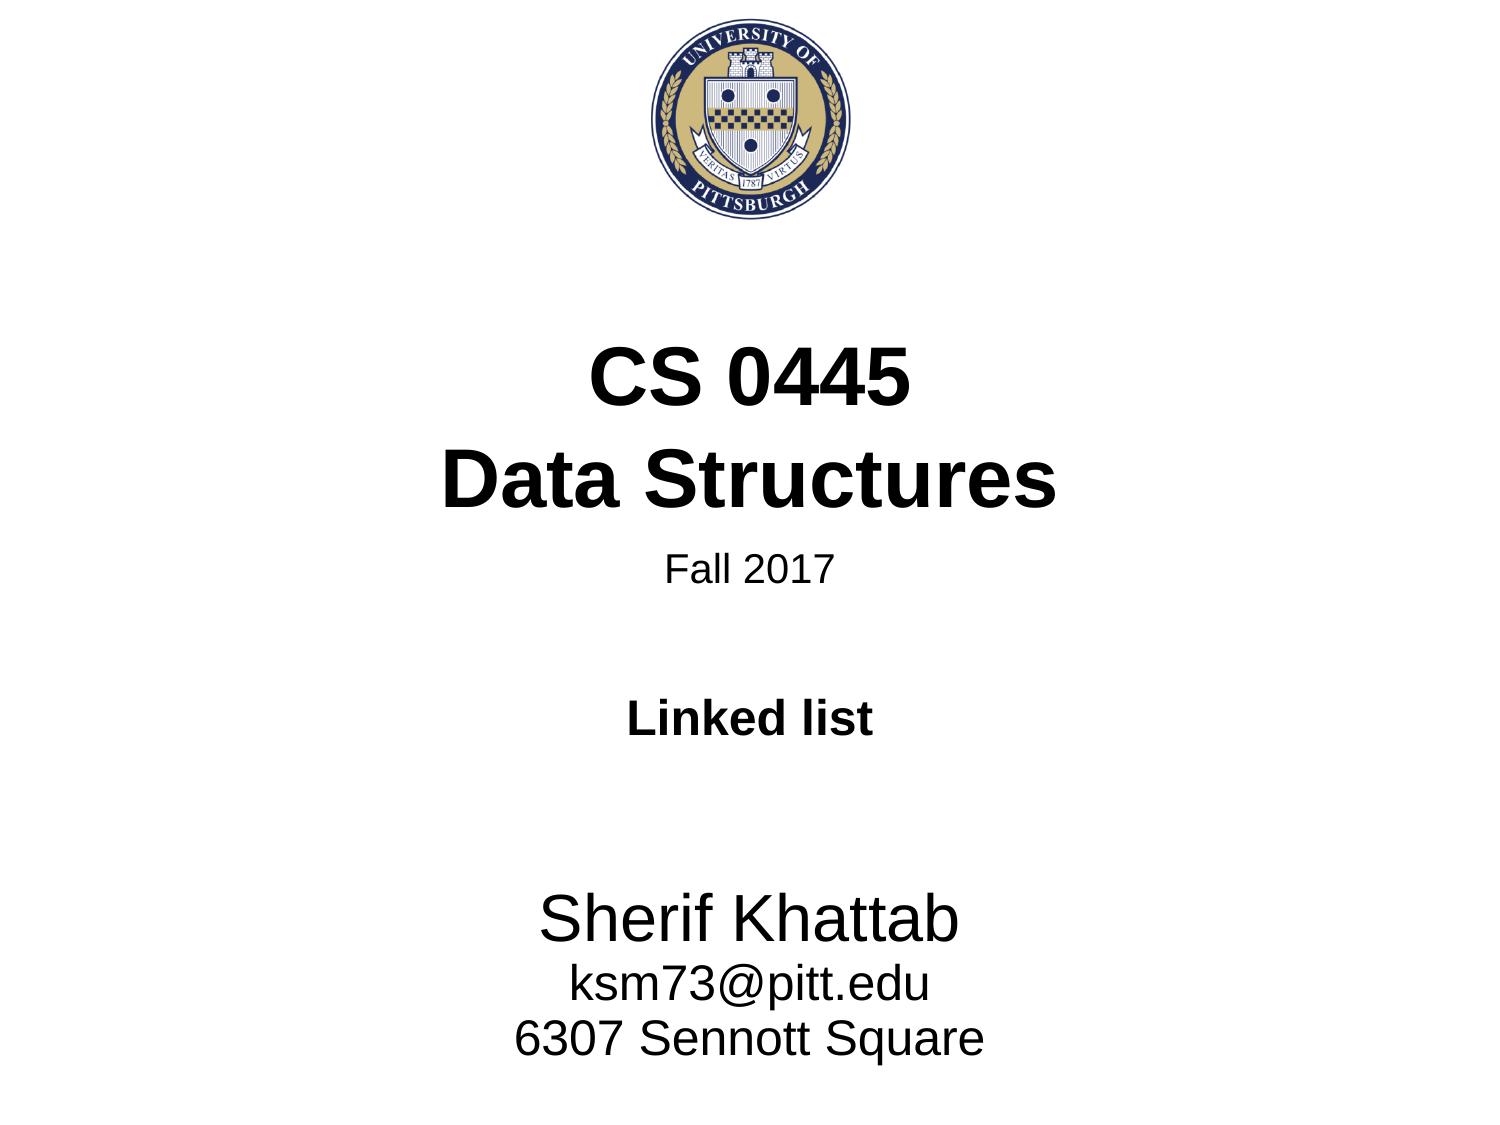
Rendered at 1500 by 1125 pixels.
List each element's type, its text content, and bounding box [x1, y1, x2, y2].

text_box CS 0445 Data Structures Fall 2017 Linked list Sherif Khattab ksm73@pitt.edu 6307 Sennott Square [0, 324, 1500, 695]
picture [649, 17, 851, 222]
